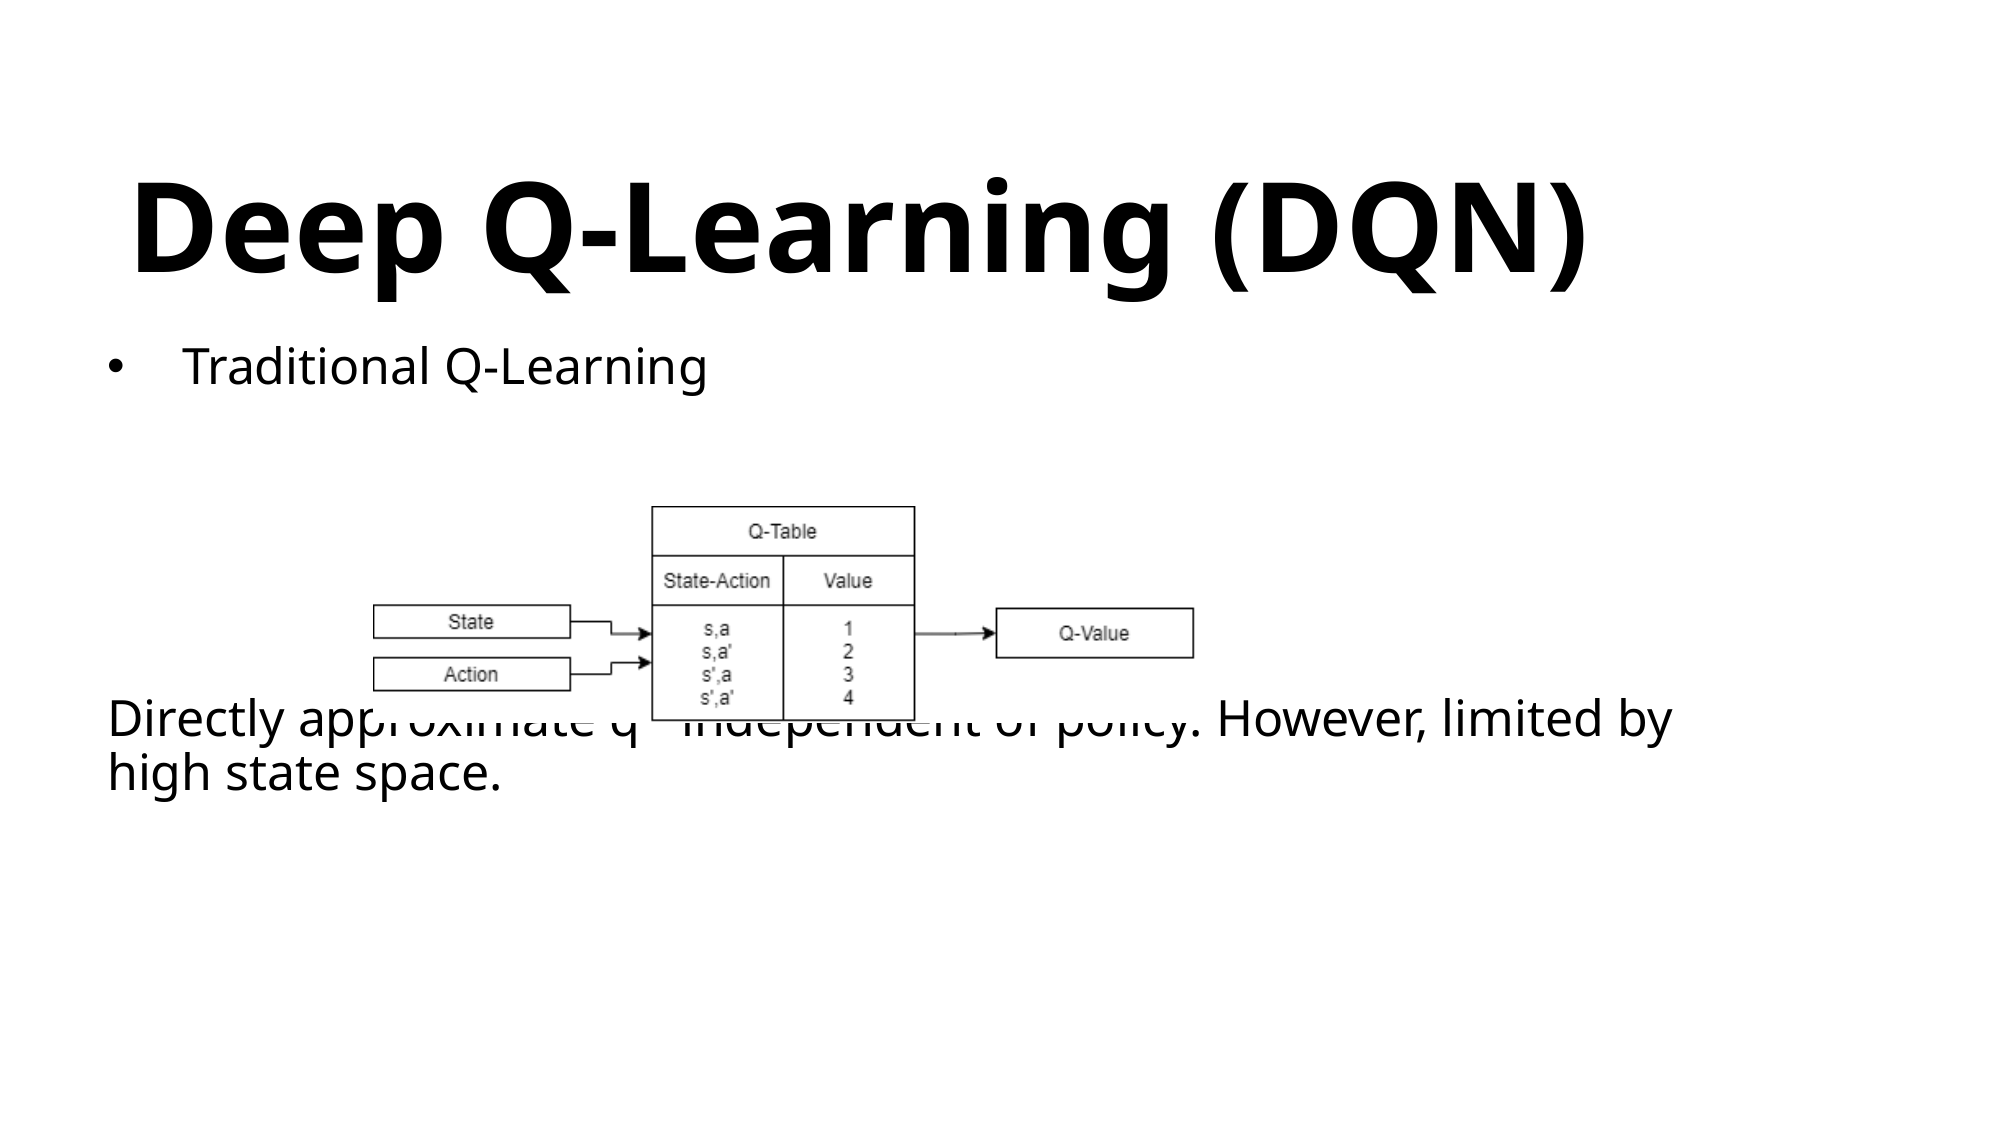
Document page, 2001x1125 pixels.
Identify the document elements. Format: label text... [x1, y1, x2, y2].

picture [373, 506, 1196, 723]
title Deep Q-Learning (DQN) [112, 114, 1794, 358]
text_box [90, 324, 1772, 928]
